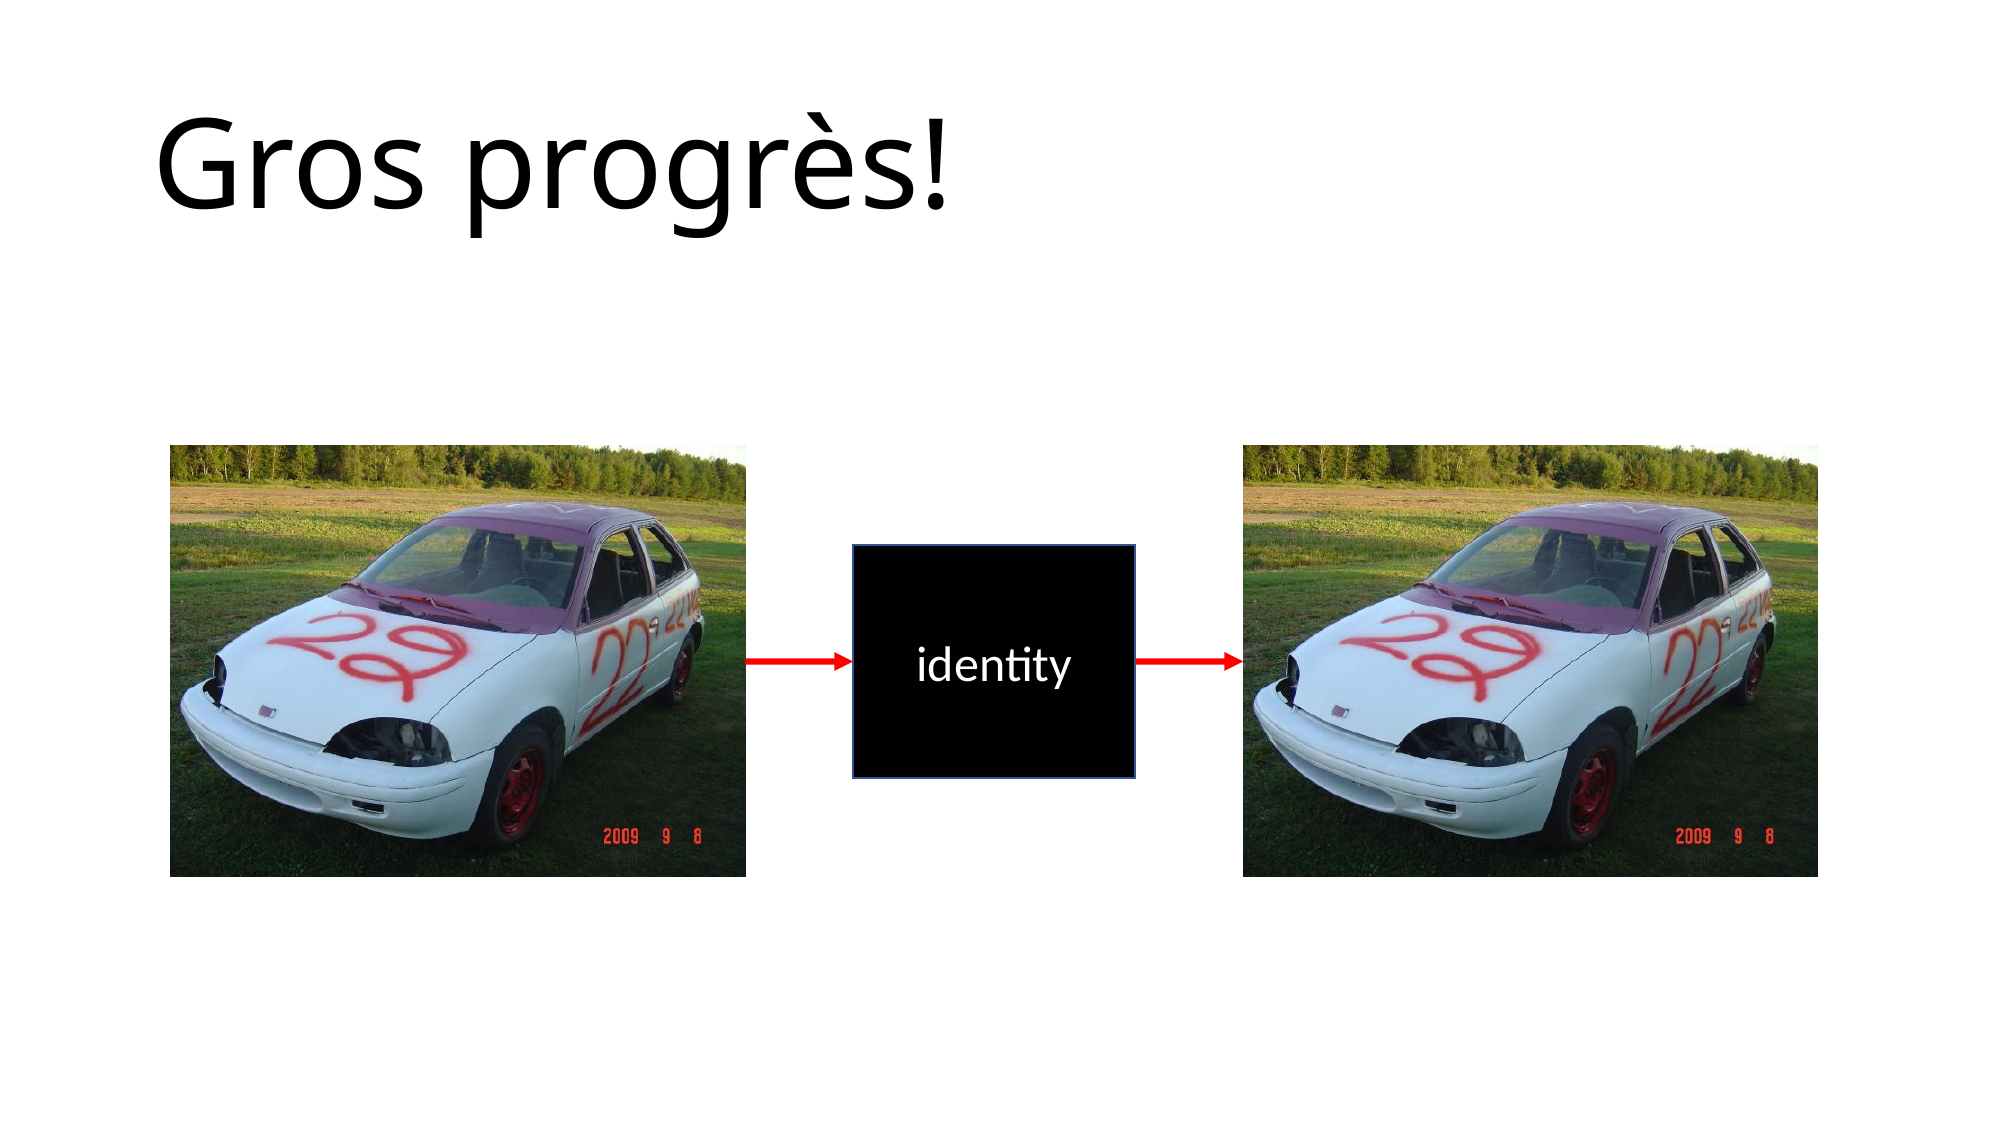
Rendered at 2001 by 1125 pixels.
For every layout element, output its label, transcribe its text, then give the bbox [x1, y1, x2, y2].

picture [170, 445, 746, 877]
picture [1243, 445, 1818, 877]
title Gros progrès! [137, 59, 1863, 278]
text_box identity [852, 544, 1136, 779]
